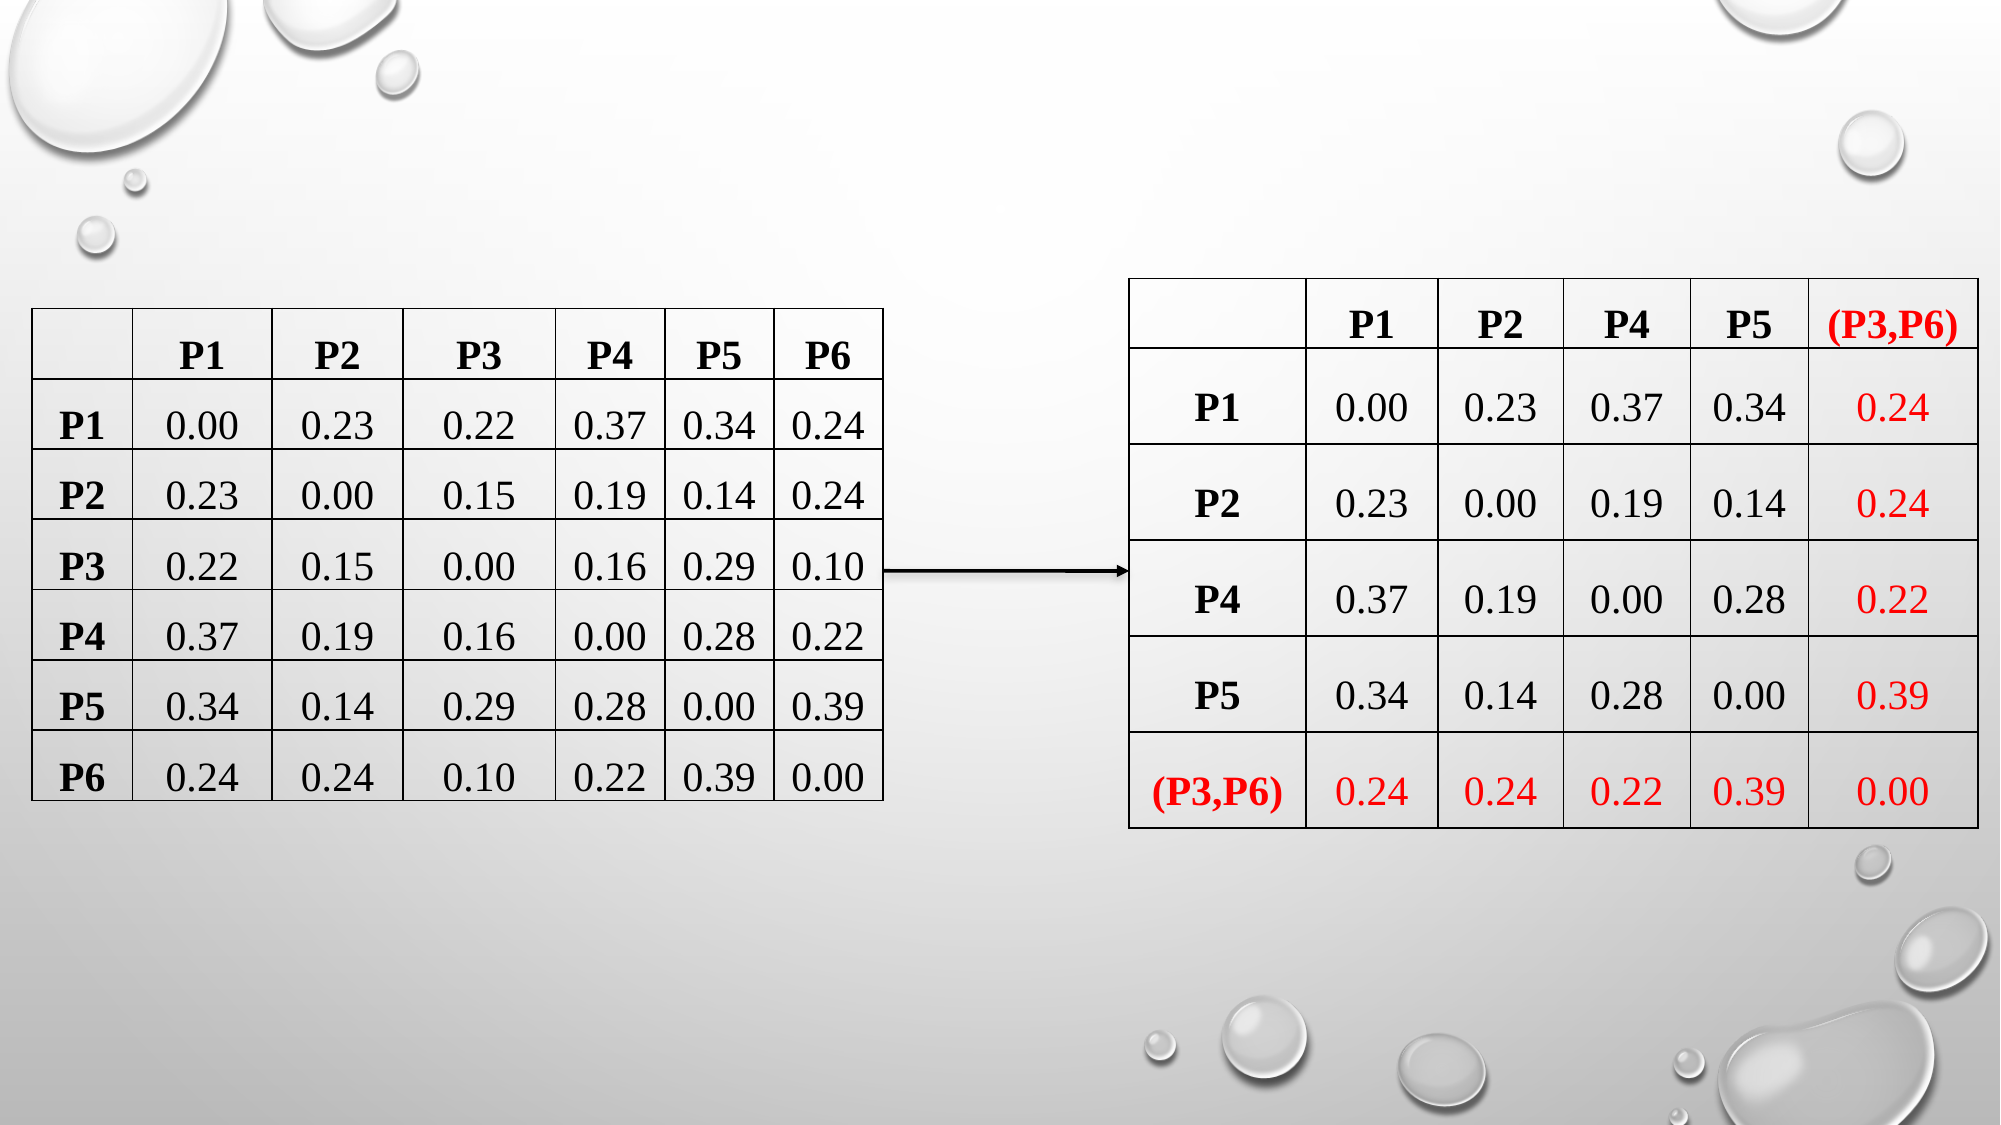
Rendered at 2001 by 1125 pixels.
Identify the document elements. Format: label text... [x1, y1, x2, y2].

table_header [1130, 279, 1305, 347]
table_cell 0.39 [666, 731, 773, 800]
table_cell 0.19 [273, 590, 402, 659]
table_cell 0.24 [133, 731, 271, 800]
table_cell 0.24 [273, 731, 402, 800]
table_header P4 [1564, 279, 1690, 347]
table_cell 0.24 [1809, 349, 1977, 443]
table_header (P3,P6) [1809, 279, 1977, 347]
table_header P6 [775, 309, 882, 378]
table_cell 0.37 [133, 590, 271, 659]
table_cell 0.37 [556, 380, 664, 448]
table_cell 0.22 [404, 380, 555, 448]
table_cell 0.00 [1809, 733, 1977, 827]
table_cell 0.39 [1809, 637, 1977, 731]
table_header [33, 309, 132, 378]
table_cell 0.28 [556, 661, 664, 729]
table_cell P5 [1130, 637, 1305, 731]
table_cell 0.00 [556, 590, 664, 659]
table_cell 0.19 [1564, 445, 1690, 539]
table_cell 0.15 [273, 520, 402, 589]
table_cell 0.22 [556, 731, 664, 800]
table_cell 0.00 [1564, 541, 1690, 635]
table_cell 0.14 [273, 661, 402, 729]
table_cell 0.00 [273, 450, 402, 518]
table_header P4 [556, 309, 664, 378]
picture [0, 0, 2000, 1125]
table_header P1 [1307, 279, 1437, 347]
table_header P2 [273, 309, 402, 378]
table_header P1 [133, 309, 271, 378]
table_cell 0.37 [1564, 349, 1690, 443]
table_cell 0.14 [666, 450, 773, 518]
table_cell 0.34 [1307, 637, 1437, 731]
table_cell 0.37 [1307, 541, 1437, 635]
table_cell (P3,P6) [1130, 733, 1305, 827]
table_cell 0.29 [404, 661, 555, 729]
table_cell 0.19 [556, 450, 664, 518]
table_cell 0.24 [1809, 445, 1977, 539]
table_cell 0.22 [775, 590, 882, 659]
table_cell 0.00 [666, 661, 773, 729]
table_cell 0.24 [1307, 733, 1437, 827]
table_cell 0.28 [666, 590, 773, 659]
text_box [20, 52, 71, 60]
table_cell 0.23 [1307, 445, 1437, 539]
table_cell P4 [33, 590, 132, 659]
table_cell 0.24 [775, 380, 882, 448]
table_cell 0.29 [666, 520, 773, 589]
table_cell P2 [33, 450, 132, 518]
table_cell 0.28 [1691, 541, 1808, 635]
table_cell 0.39 [775, 661, 882, 729]
table_cell 0.39 [1691, 733, 1808, 827]
table_cell P4 [1130, 541, 1305, 635]
table_header P5 [666, 309, 773, 378]
table_cell 0.16 [556, 520, 664, 589]
table_cell 0.00 [775, 731, 882, 800]
table_cell P1 [1130, 349, 1305, 443]
table_cell 0.00 [1307, 349, 1437, 443]
table_cell P3 [33, 520, 132, 589]
table_cell 0.22 [133, 520, 271, 589]
table_cell 0.00 [133, 380, 271, 448]
table_cell P5 [33, 661, 132, 729]
table_cell 0.19 [1439, 541, 1563, 635]
table_cell 0.28 [1564, 637, 1690, 731]
table_cell 0.22 [1564, 733, 1690, 827]
table_header P3 [404, 309, 555, 378]
table_cell 0.23 [1439, 349, 1563, 443]
table_cell 0.14 [1691, 445, 1808, 539]
table_cell 0.22 [1809, 541, 1977, 635]
table_cell 0.23 [273, 380, 402, 448]
table_header P5 [1691, 279, 1808, 347]
table_cell 0.24 [1439, 733, 1563, 827]
table_cell P2 [1130, 445, 1305, 539]
table_cell P6 [33, 731, 132, 800]
table_cell 0.23 [133, 450, 271, 518]
table_cell 0.10 [404, 731, 555, 800]
table_cell 0.15 [404, 450, 555, 518]
table_cell 0.24 [775, 450, 882, 518]
table_cell 0.14 [1439, 637, 1563, 731]
table_cell 0.16 [404, 590, 555, 659]
table_cell P1 [33, 380, 132, 448]
table_header P2 [1439, 279, 1563, 347]
table_cell 0.00 [1691, 637, 1808, 731]
table_cell 0.34 [133, 661, 271, 729]
table_cell 0.10 [775, 520, 882, 589]
table_cell 0.34 [1691, 349, 1808, 443]
table_cell 0.00 [404, 520, 555, 589]
table_cell 0.00 [1439, 445, 1563, 539]
table_cell 0.34 [666, 380, 773, 448]
